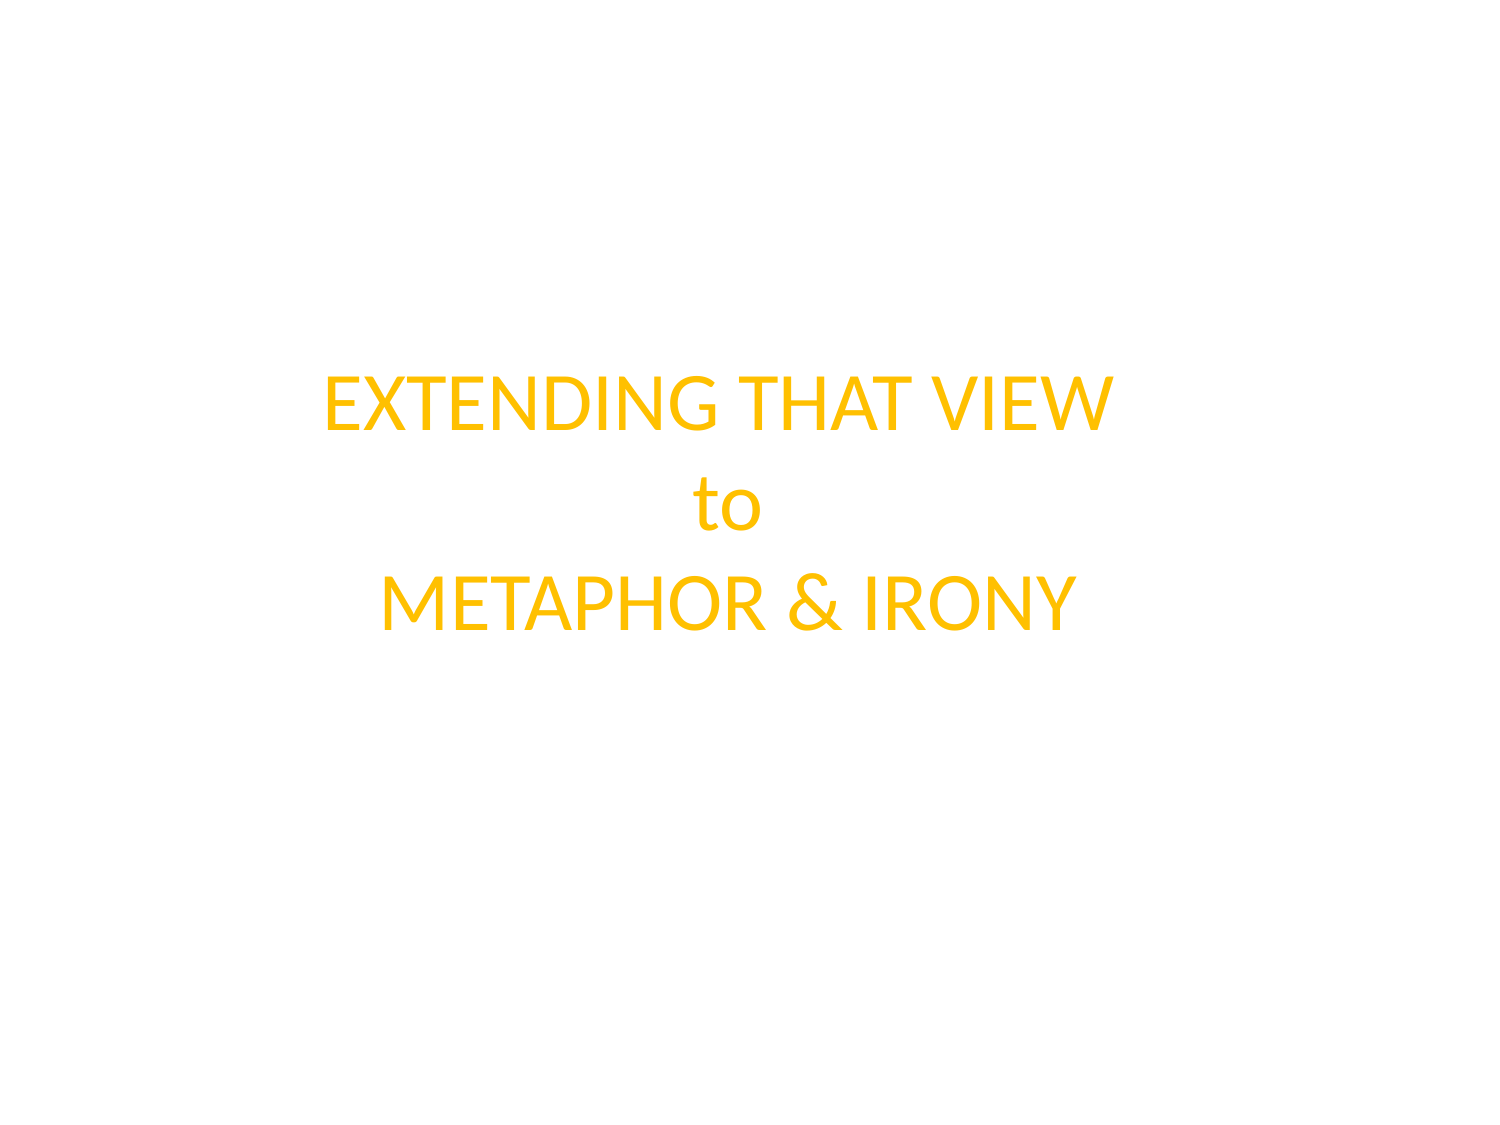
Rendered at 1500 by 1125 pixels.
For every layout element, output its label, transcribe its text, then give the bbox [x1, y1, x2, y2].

title EXTENDING THAT VIEW to METAPHOR & IRONY [53, 148, 1404, 847]
